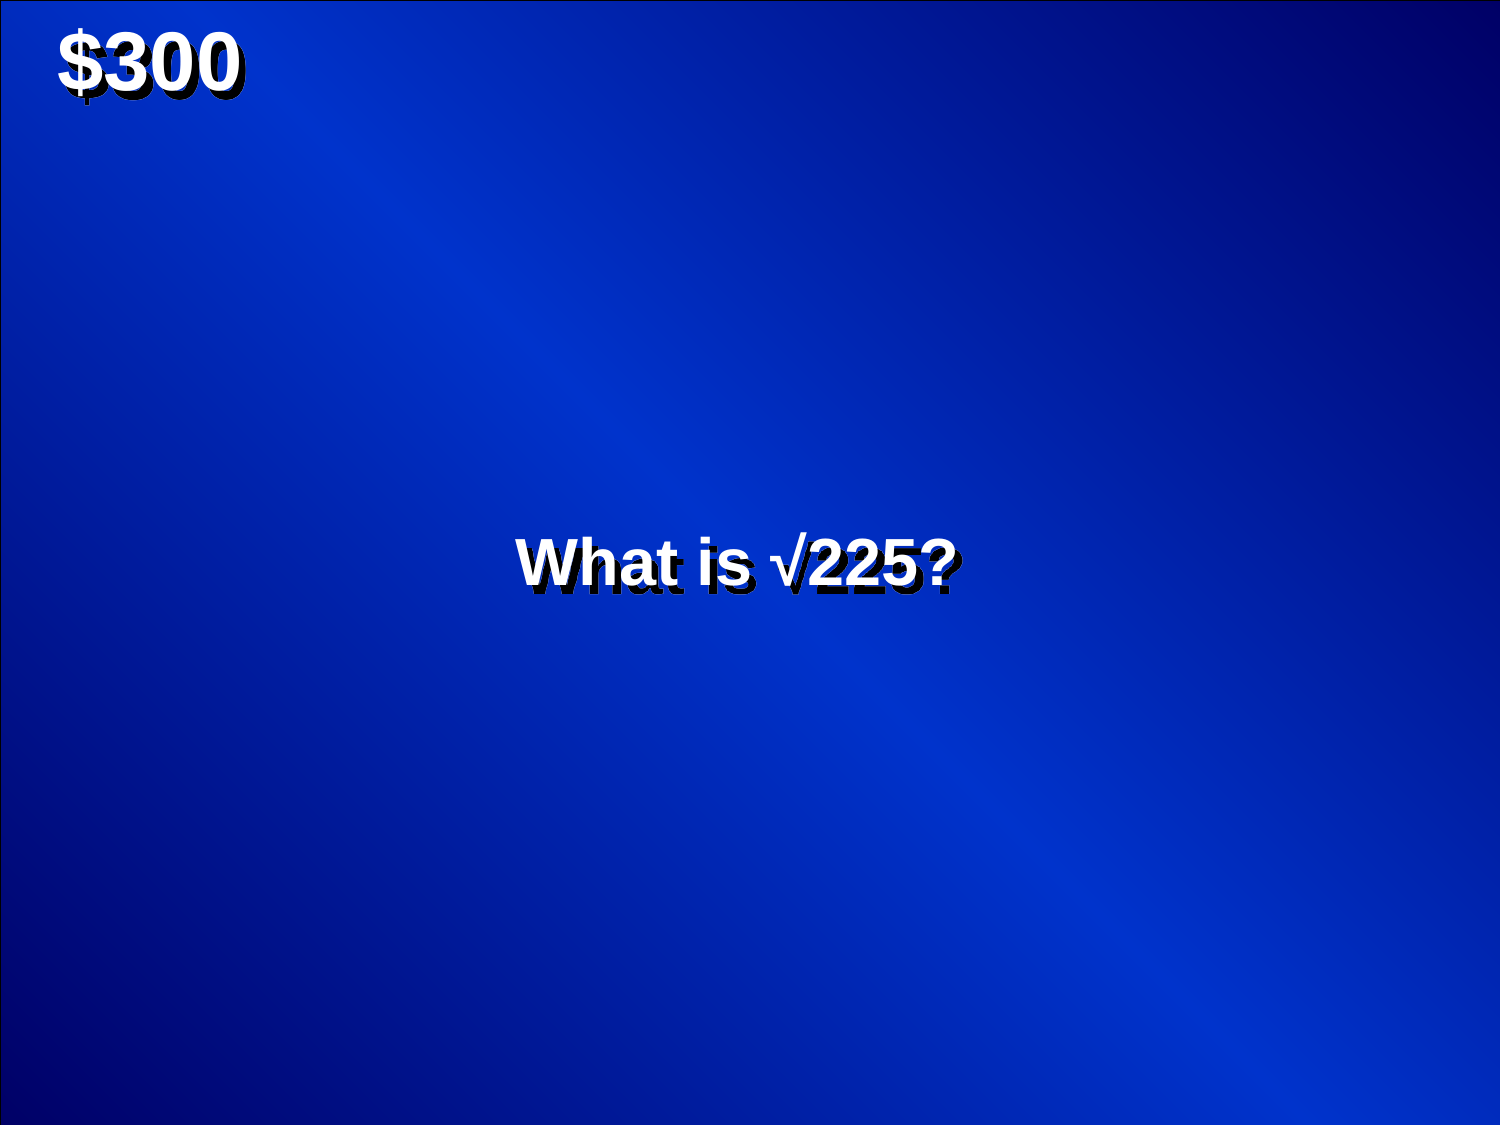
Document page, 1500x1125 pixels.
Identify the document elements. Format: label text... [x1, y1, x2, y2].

text_box $300 [0, 0, 300, 115]
text_box What is √225? [50, 511, 1425, 720]
text_box [0, 0, 1500, 1125]
